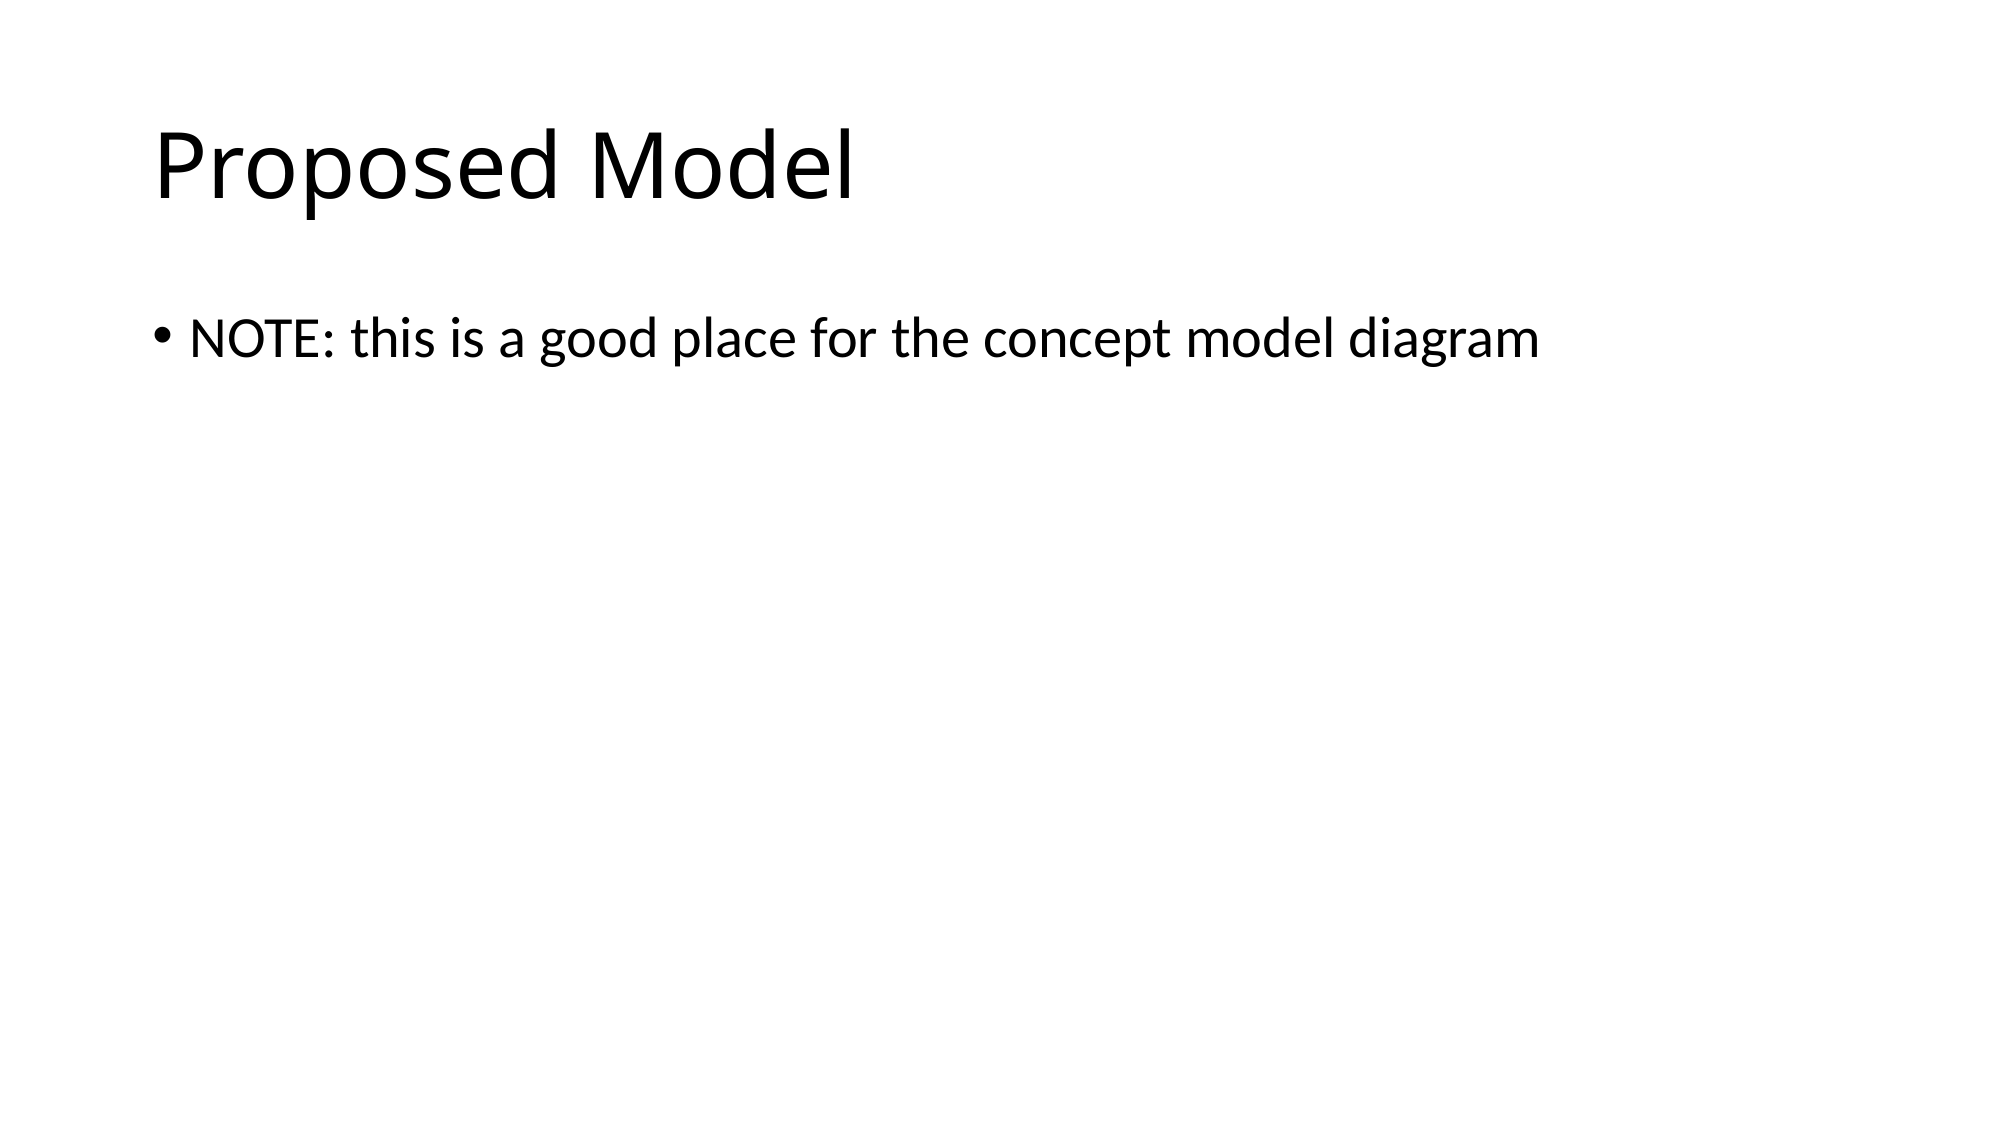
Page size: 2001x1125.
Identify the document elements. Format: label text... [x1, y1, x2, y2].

list NOTE: this is a good place for the concept model diagram [137, 299, 1863, 1014]
title Proposed Model [137, 59, 1863, 278]
